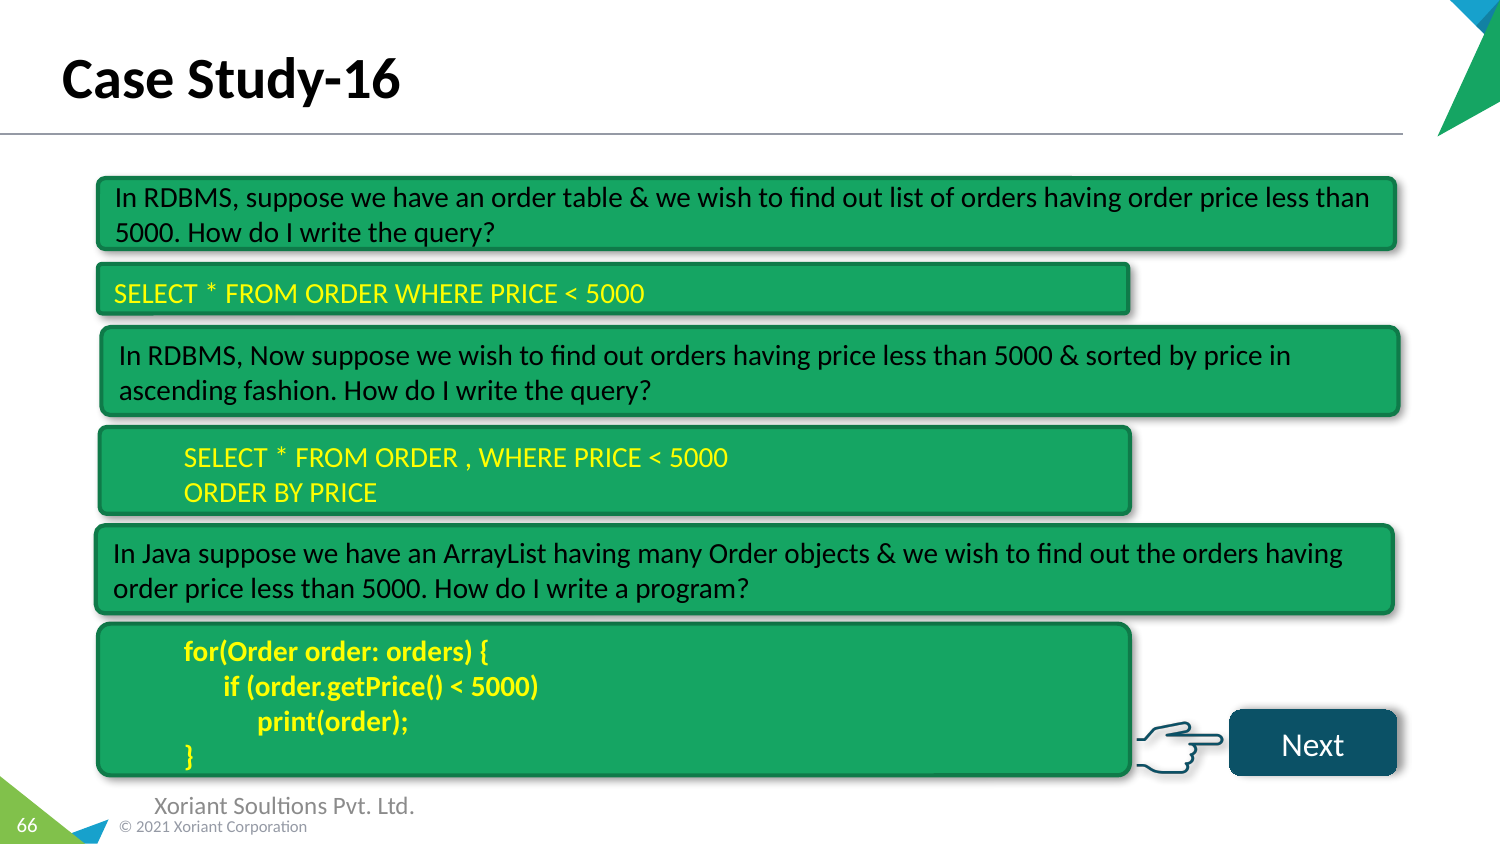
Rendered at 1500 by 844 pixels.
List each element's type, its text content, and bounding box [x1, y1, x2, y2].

text_box In Java suppose we have an ArrayList having many Order objects & we wish to find out the orders having order price less than 5000. How do I write a program? [93, 523, 1395, 616]
footer Xoriant Soultions Pvt. Ltd. [0, 781, 571, 827]
text_box In RDBMS, suppose we have an order table & we wish to find out list of orders having order price less than 5000. How do I write the query? [95, 175, 1398, 252]
title Case Study-16 [47, 9, 1398, 118]
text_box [1131, 705, 1397, 790]
text_box SELECT * FROM ORDER , WHERE PRICE < 5000 ORDER BY PRICE [97, 424, 1133, 516]
text_box SELECT * FROM ORDER WHERE PRICE < 5000 [95, 261, 1131, 316]
text_box for(Order order: orders) { if (order.getPrice() < 5000) print(order); } [95, 623, 1133, 778]
text_box In RDBMS, Now suppose we wish to find out orders having price less than 5000 & sorted by price in ascending fashion. How do I write the query? [99, 324, 1401, 418]
